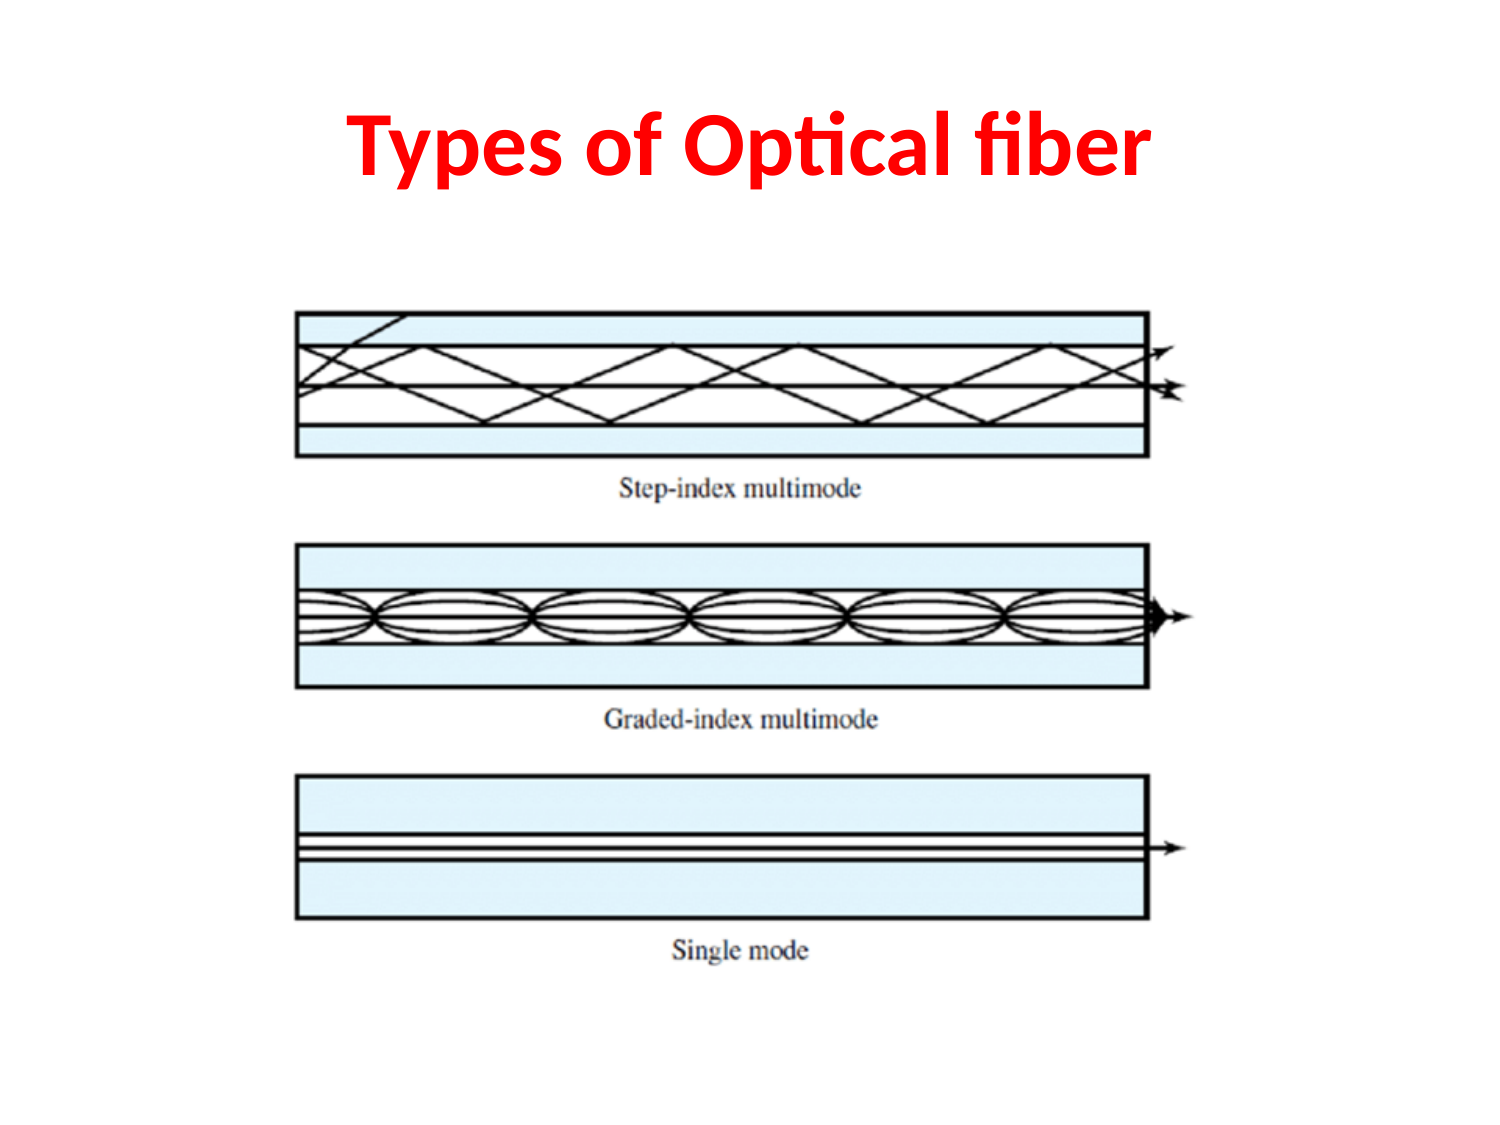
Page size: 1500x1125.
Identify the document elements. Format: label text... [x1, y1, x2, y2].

title Types of Optical fiber [75, 45, 1425, 233]
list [288, 296, 1212, 971]
